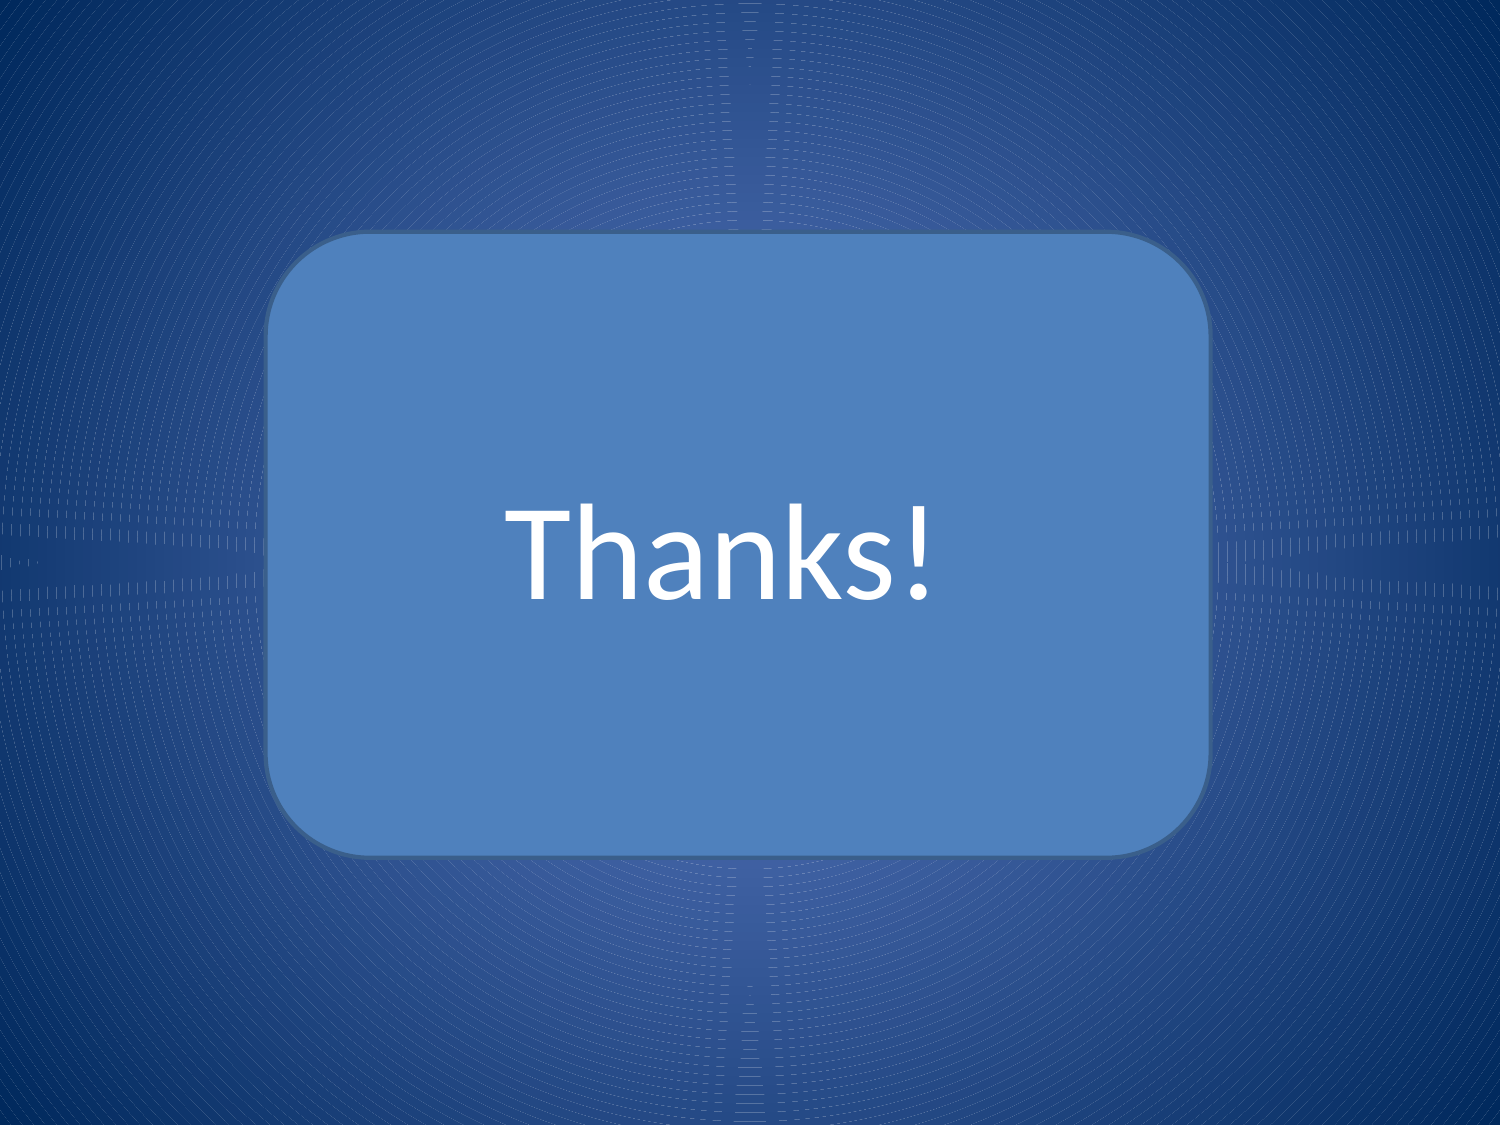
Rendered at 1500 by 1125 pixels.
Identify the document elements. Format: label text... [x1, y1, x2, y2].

text_box Thanks! [263, 229, 1213, 860]
